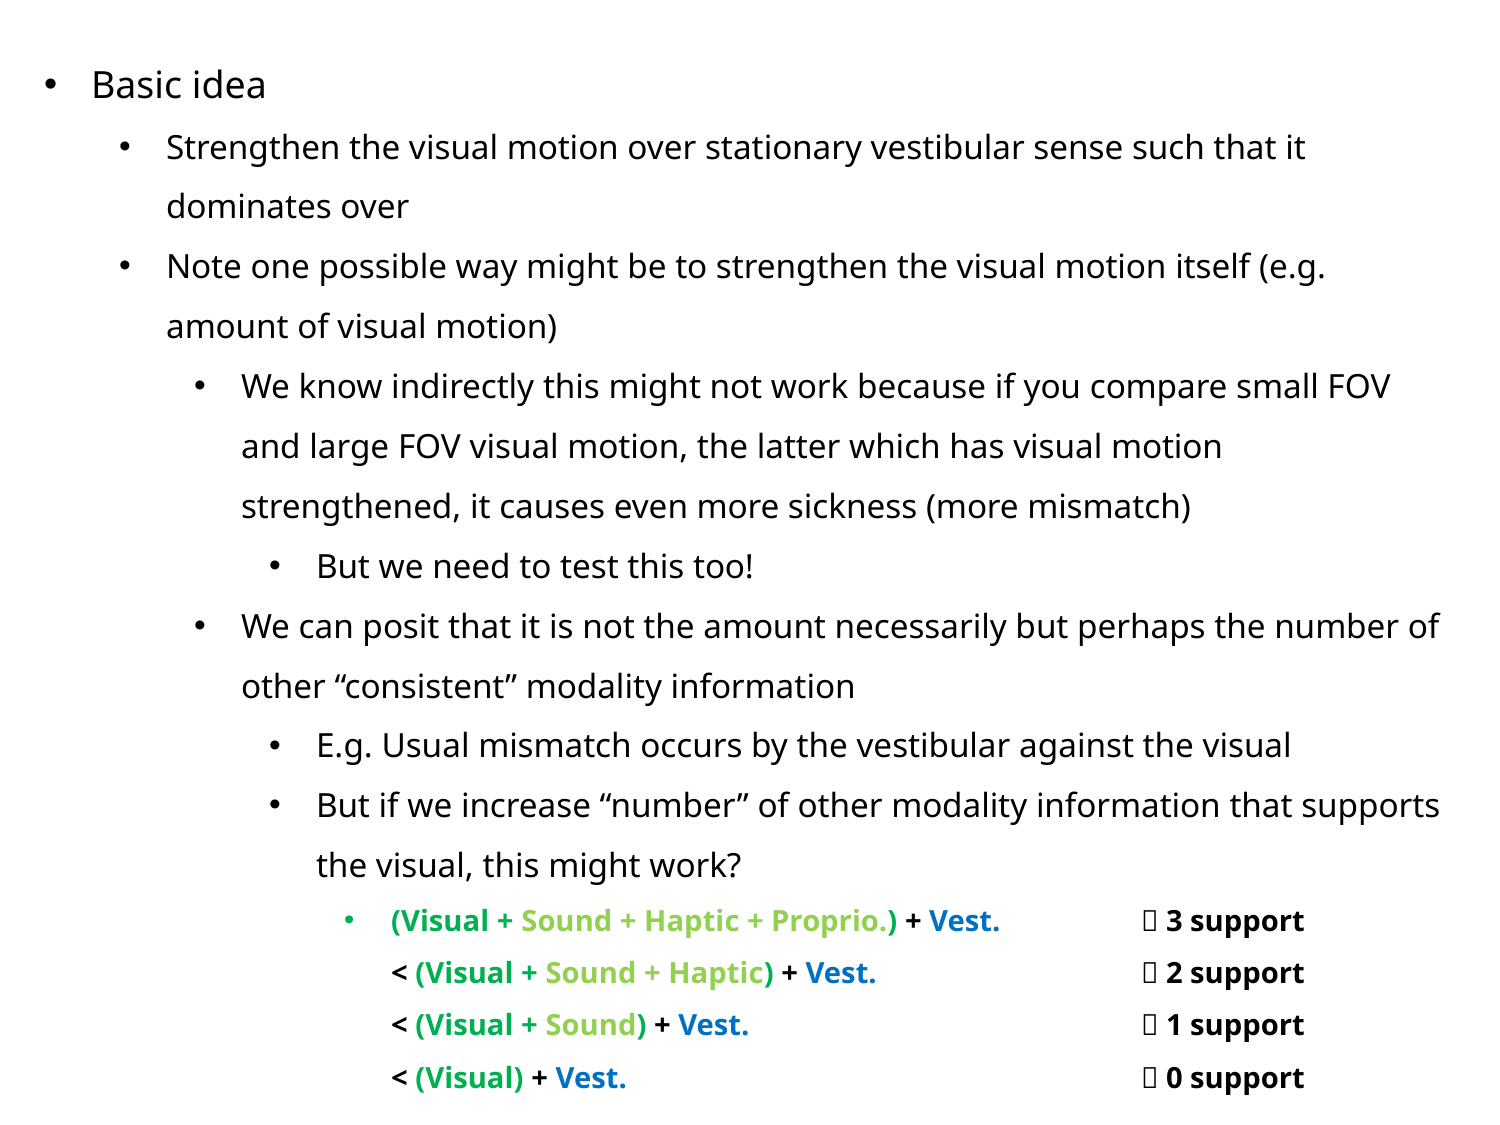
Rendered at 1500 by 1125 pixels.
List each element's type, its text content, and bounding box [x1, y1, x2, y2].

text_box Basic idea Strengthen the visual motion over stationary vestibular sense such that it dominates over Note one possible way might be to strengthen the visual motion itself (e.g. amount of visual motion) We know indirectly this might not work because if you compare small FOV and large FOV visual motion, the latter which has visual motion strengthened, it causes even more sickness (more mismatch) But we need to test this too! We can posit that it is not the amount necessarily but perhaps the number of other “consistent” modality information E.g. Usual mismatch occurs by the vestibular against the visual But if we increase “number” of other modality information that supports the visual, this might work? (Visual + Sound + Haptic + Proprio.) + Vest.  3 support < (Visual + Sound + Haptic) + Vest.  2 support < (Visual + Sound) + Vest.  1 support < (Visual) + Vest.  0 support [29, 30, 1469, 1102]
